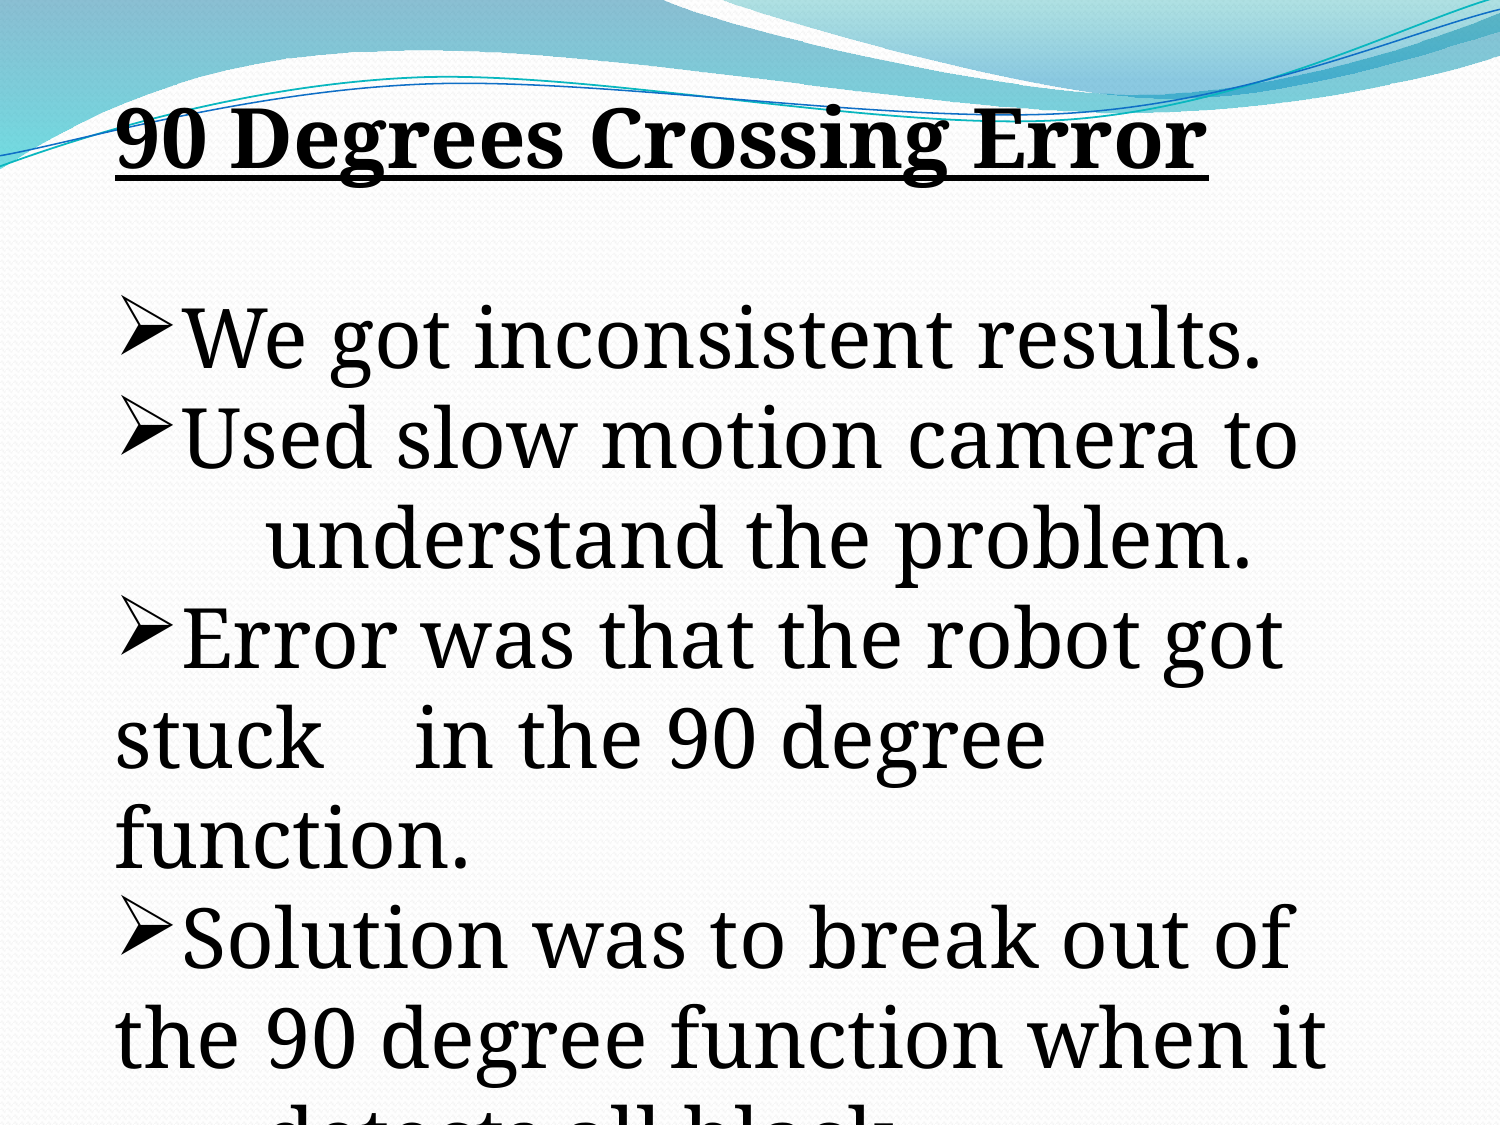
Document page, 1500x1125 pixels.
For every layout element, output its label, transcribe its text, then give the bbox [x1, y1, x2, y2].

text_box 90 Degrees Crossing Error We got inconsistent results. Used slow motion camera to understand the problem. Error was that the robot got stuck in the 90 degree function. Solution was to break out of the 90 degree function when it detects all black. [100, 78, 1436, 1125]
